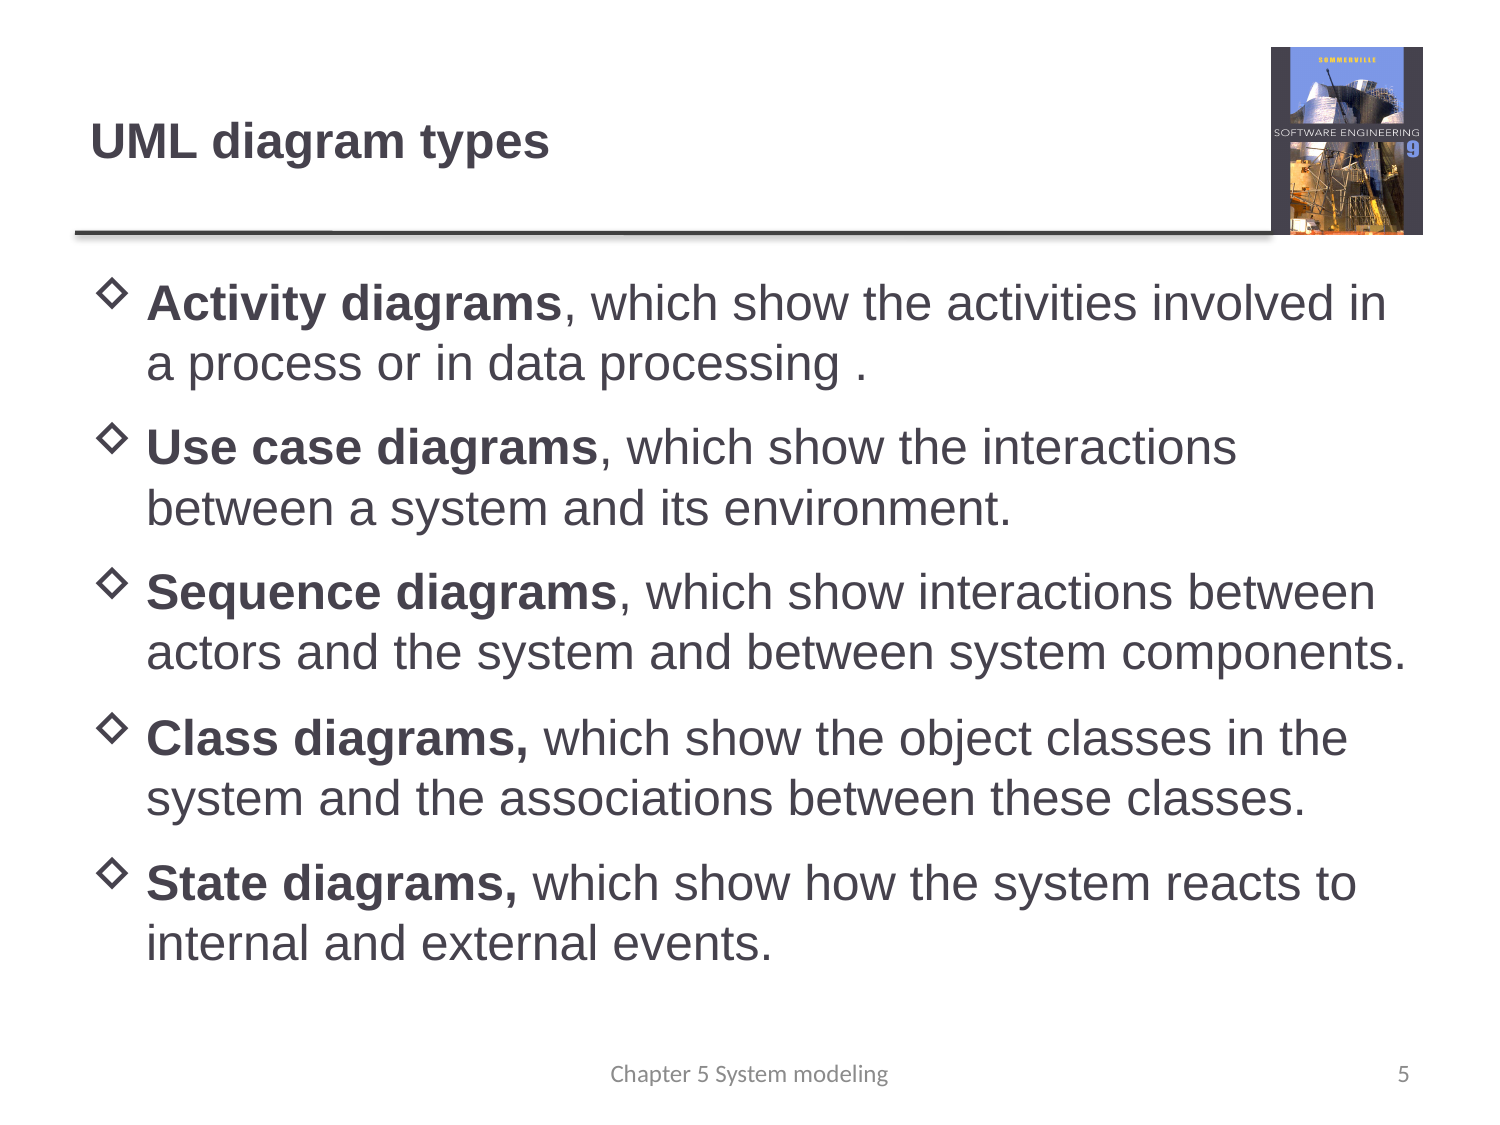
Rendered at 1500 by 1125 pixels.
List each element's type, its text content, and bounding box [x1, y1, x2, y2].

slide_number 5 [1074, 1042, 1425, 1103]
title UML diagram types [74, 44, 1272, 233]
list Activity diagrams, which show the activities involved in a process or in data processing . Use case diagrams, which show the interactions between a system and its environment. Sequence diagrams, which show interactions between actors and the system and between system components. Class diagrams, which show the object classes in the system and the associations between these classes. State diagrams, which show how the system reacts to internal and external events. [75, 262, 1425, 1005]
footer Chapter 5 System modeling [512, 1042, 988, 1103]
picture [1272, 47, 1423, 235]
